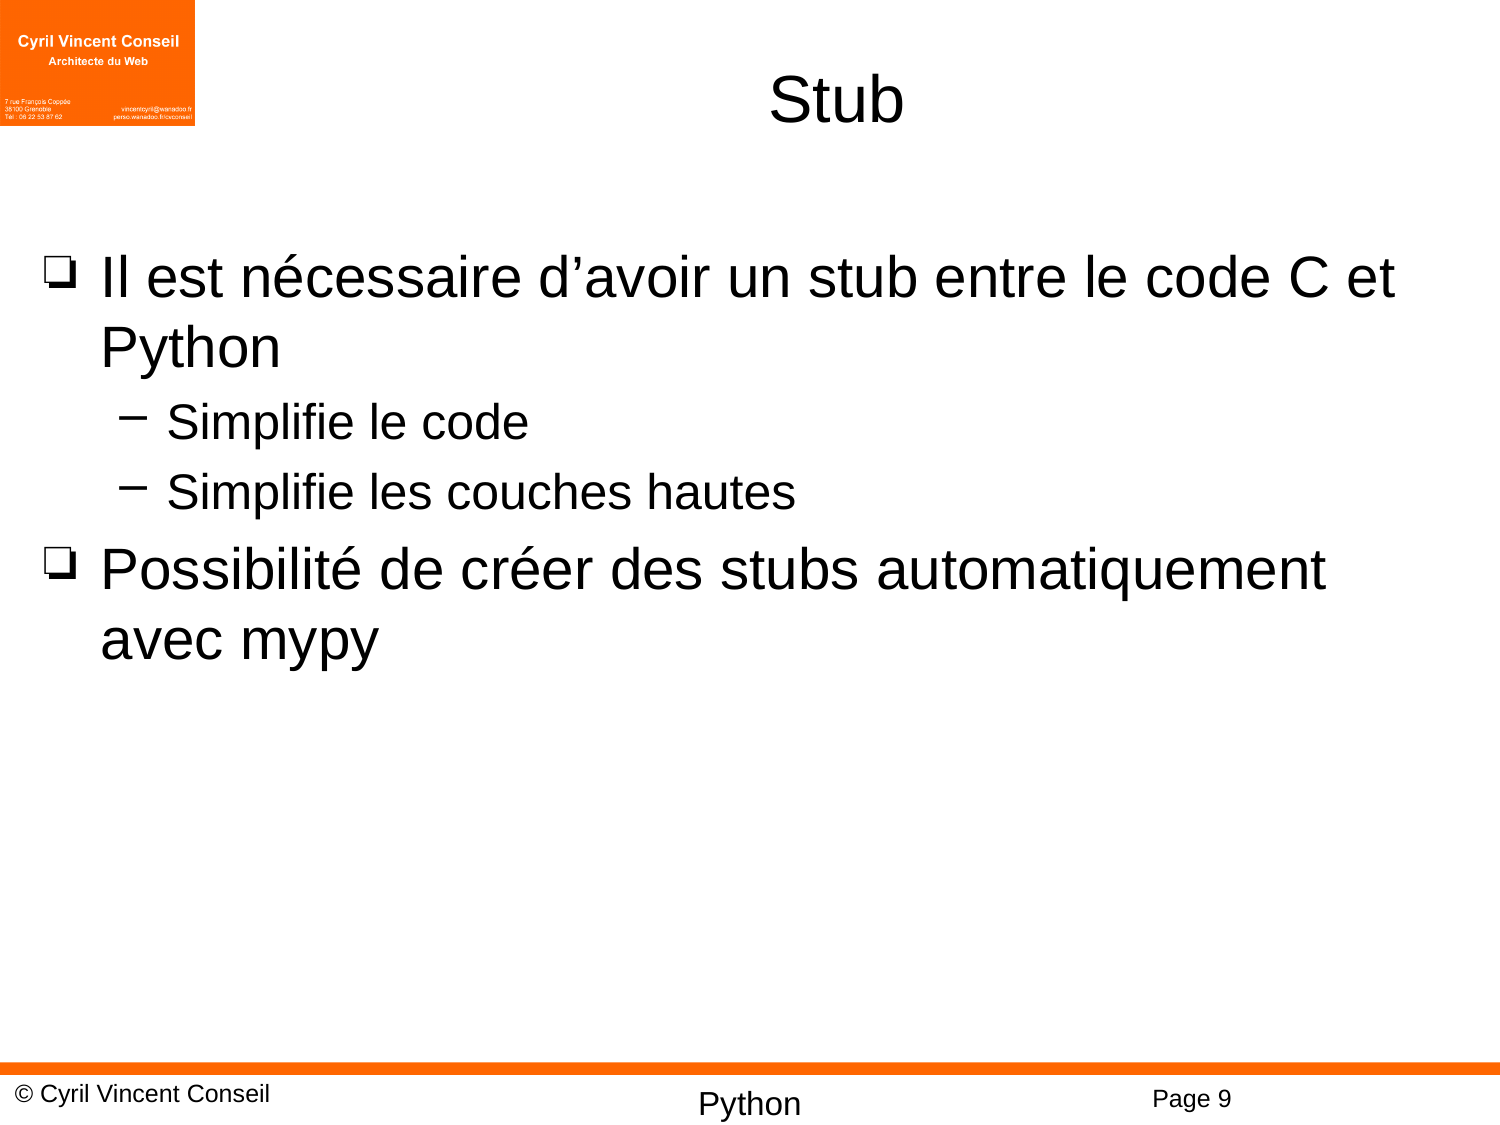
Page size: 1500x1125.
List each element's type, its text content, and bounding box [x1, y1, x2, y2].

title Stub [194, 2, 1480, 190]
picture [0, 0, 195, 126]
list Il est nécessaire d’avoir un stub entre le code C et Python Simplifie le code Simplifie les couches hautes Possibilité de créer des stubs automatiquement avec mypy [29, 231, 1468, 1059]
